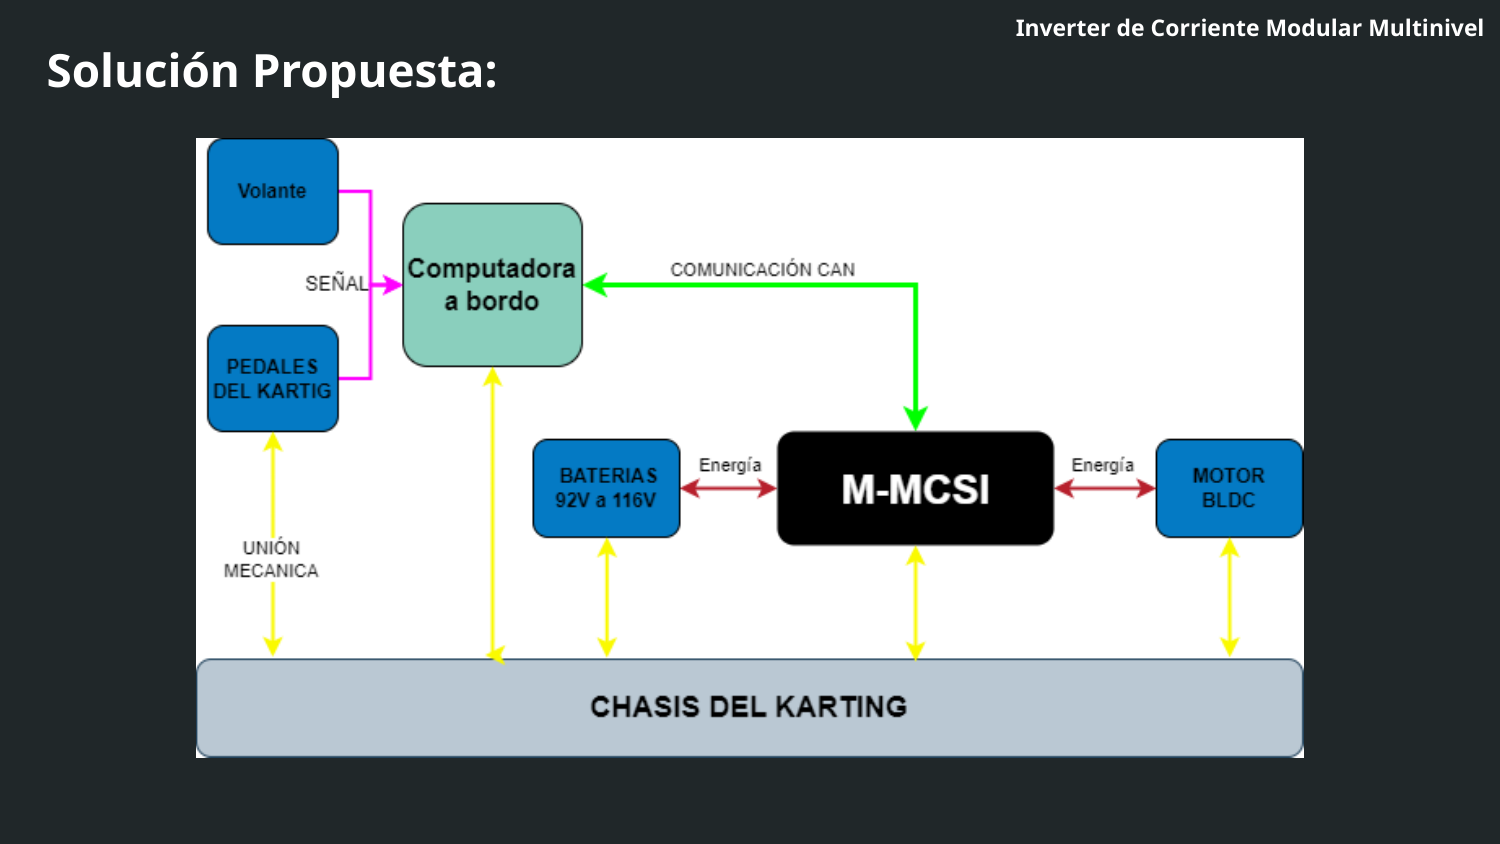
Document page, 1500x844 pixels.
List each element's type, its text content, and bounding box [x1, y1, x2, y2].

text_box Solución Propuesta: [31, 26, 517, 157]
text_box Inverter de Corriente Modular Multinivel [998, 0, 1500, 56]
picture [195, 138, 1305, 759]
